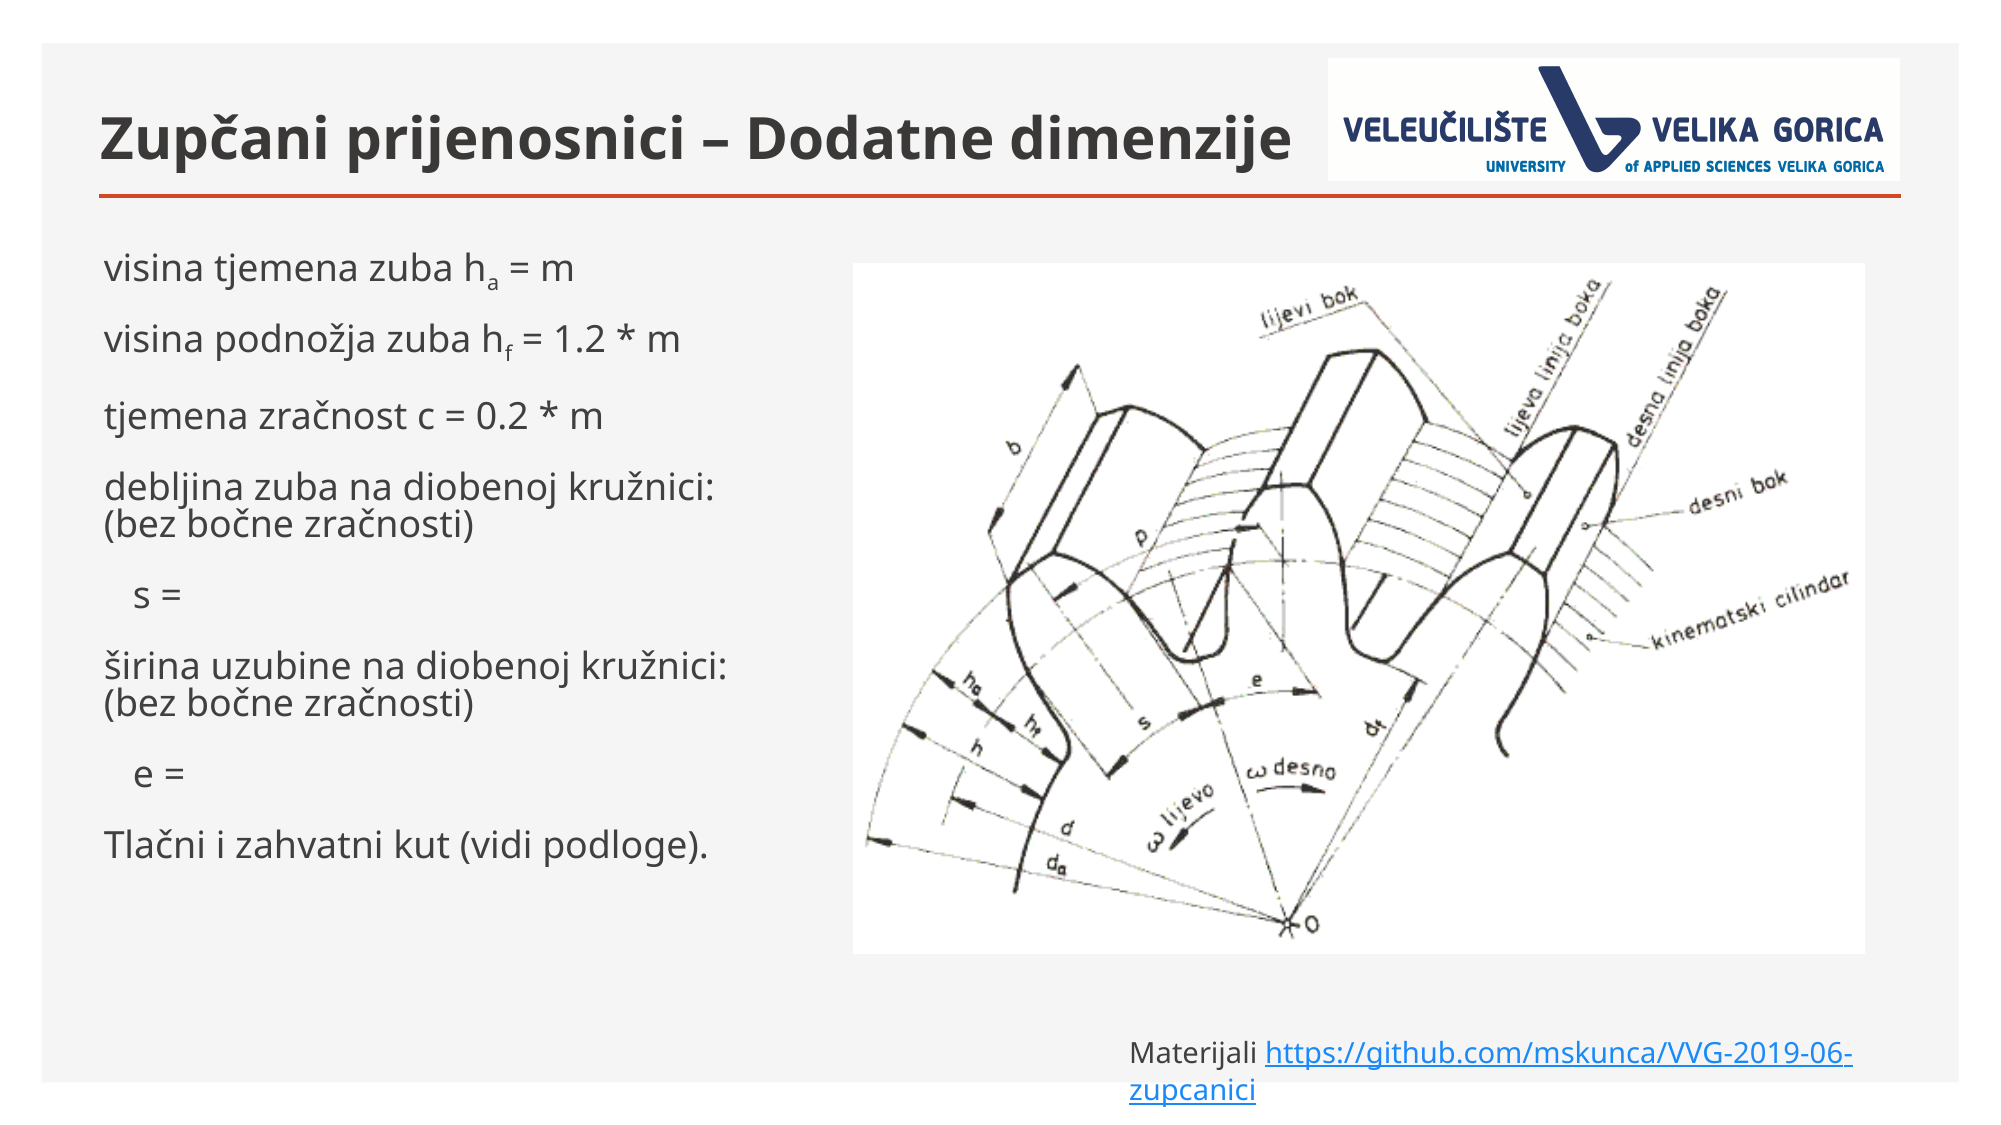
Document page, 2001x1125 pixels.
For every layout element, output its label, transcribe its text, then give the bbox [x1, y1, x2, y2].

title Zupčani prijenosnici – Dodatne dimenzije [85, 73, 1912, 179]
picture [853, 263, 1865, 954]
picture [1328, 58, 1900, 73]
